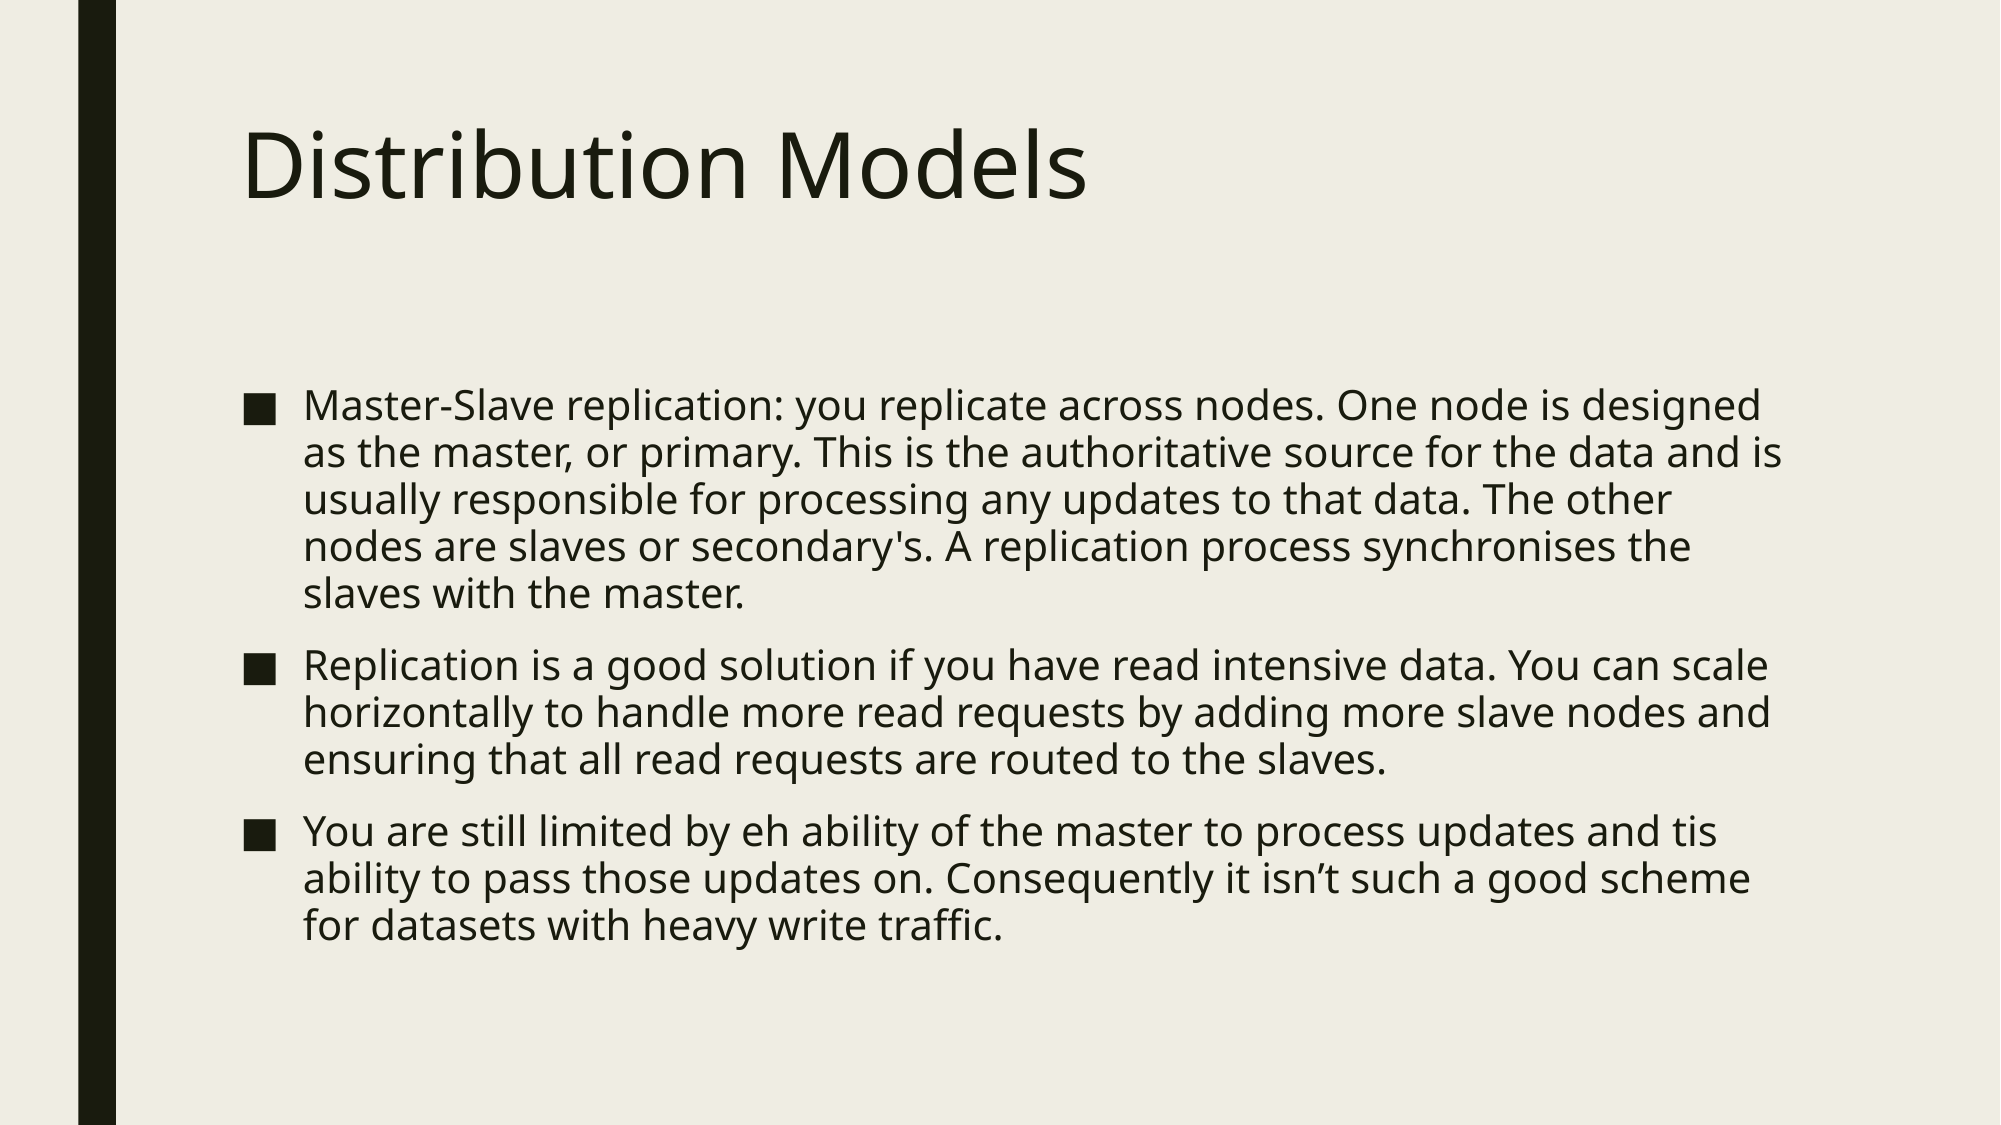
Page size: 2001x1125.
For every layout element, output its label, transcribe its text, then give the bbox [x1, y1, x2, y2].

list Master-Slave replication: you replicate across nodes. One node is designed as the master, or primary. This is the authoritative source for the data and is usually responsible for processing any updates to that data. The other nodes are slaves or secondary's. A replication process synchronises the slaves with the master. Replication is a good solution if you have read intensive data. You can scale horizontally to handle more read requests by adding more slave nodes and ensuring that all read requests are routed to the slaves. You are still limited by eh ability of the master to process updates and tis ability to pass those updates on. Consequently it isn’t such a good scheme for datasets with heavy write traffic. [225, 375, 1800, 963]
title Distribution Models [225, 112, 1800, 357]
